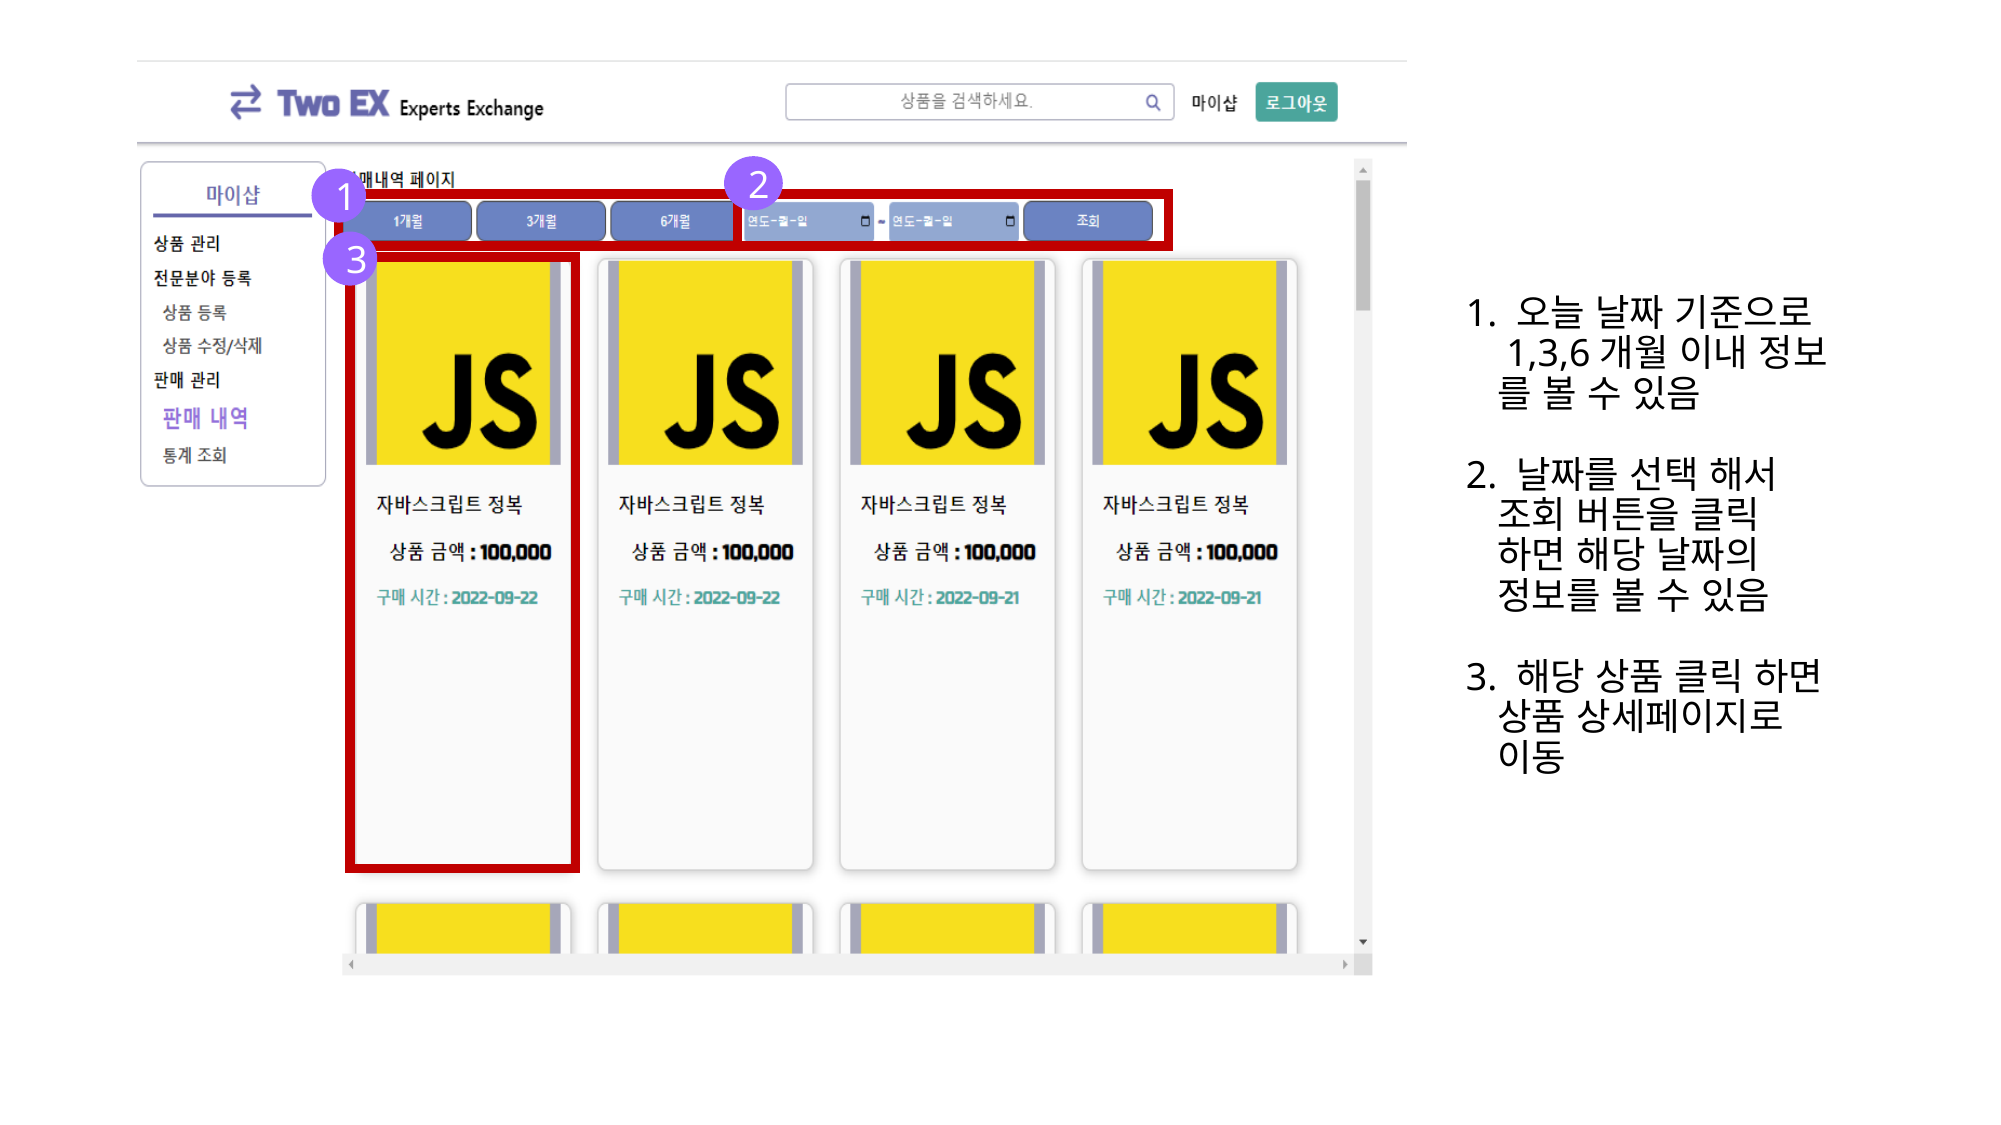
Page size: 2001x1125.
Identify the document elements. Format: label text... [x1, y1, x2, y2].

title 1. 오늘 날짜 기준으로 1,3,6개월 이내 정보 를 볼 수 있음 2. 날짜를 선택 해서 조회 버튼을 클릭 하면 해당 날짜의 정보를 볼 수 있음 3. 해당 상품 클릭 하면 상품 상세페이지로 이동 [1431, 59, 1863, 1014]
picture [137, 58, 1407, 1015]
